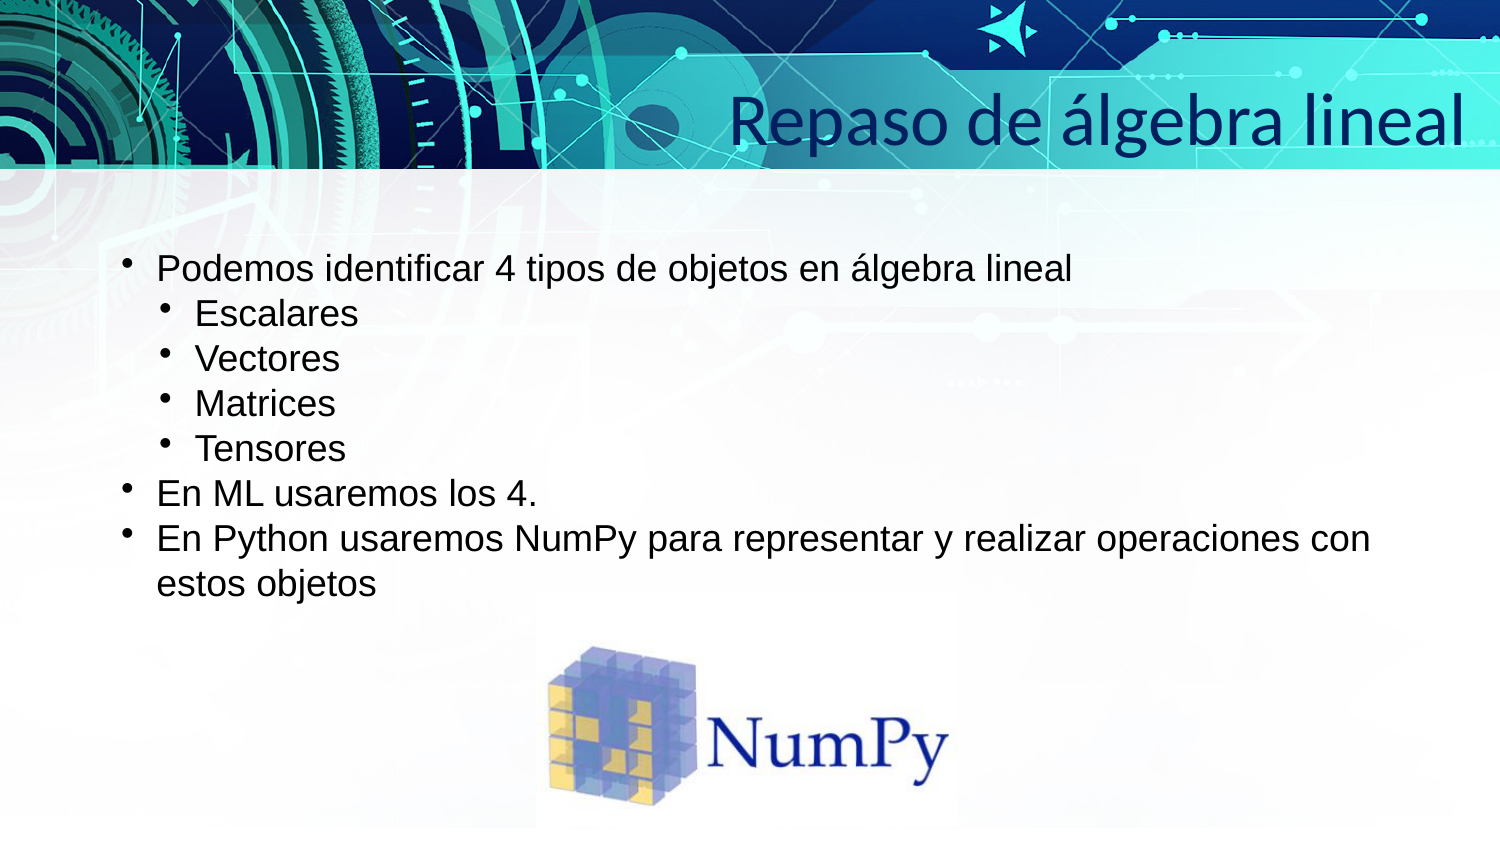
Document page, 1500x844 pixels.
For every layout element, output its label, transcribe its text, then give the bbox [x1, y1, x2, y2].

text_box [73, 221, 1426, 798]
picture [0, 0, 1500, 844]
text_box Podemos identificar 4 tipos de objetos en álgebra lineal Escalares Vectores Matrices Tensores En ML usaremos los 4. En Python usaremos NumPy para representar y realizar operaciones con estos objetos [106, 236, 1406, 587]
text_box Repaso de álgebra lineal [129, 65, 1483, 166]
